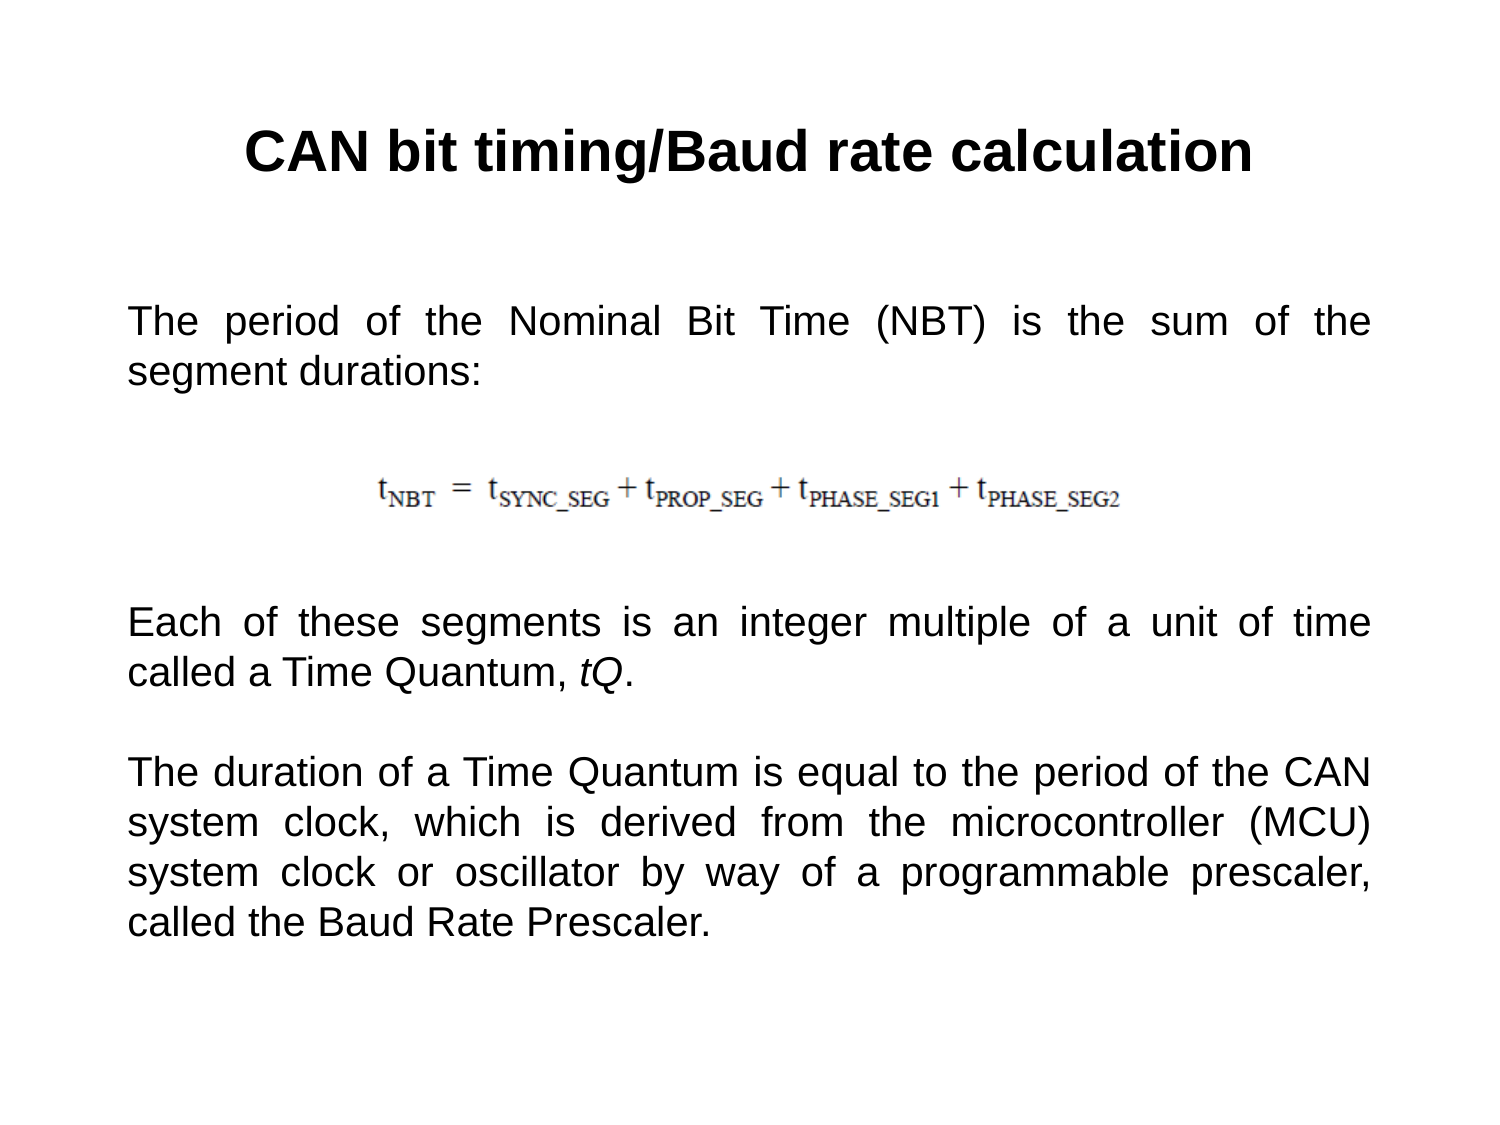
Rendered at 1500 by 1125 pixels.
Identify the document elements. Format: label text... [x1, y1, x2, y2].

text_box CAN bit timing/Baud rate calculation [112, 106, 1388, 191]
picture [354, 462, 1146, 519]
text_box The period of the Nominal Bit Time (NBT) is the sum of the segment durations: Each of these segments is an integer multiple of a unit of time called a Time Quantum, tQ. The duration of a Time Quantum is equal to the period of the CAN system clock, which is derived from the microcontroller (MCU) system clock or oscillator by way of a programmable prescaler, called the Baud Rate Prescaler. [112, 236, 1388, 952]
